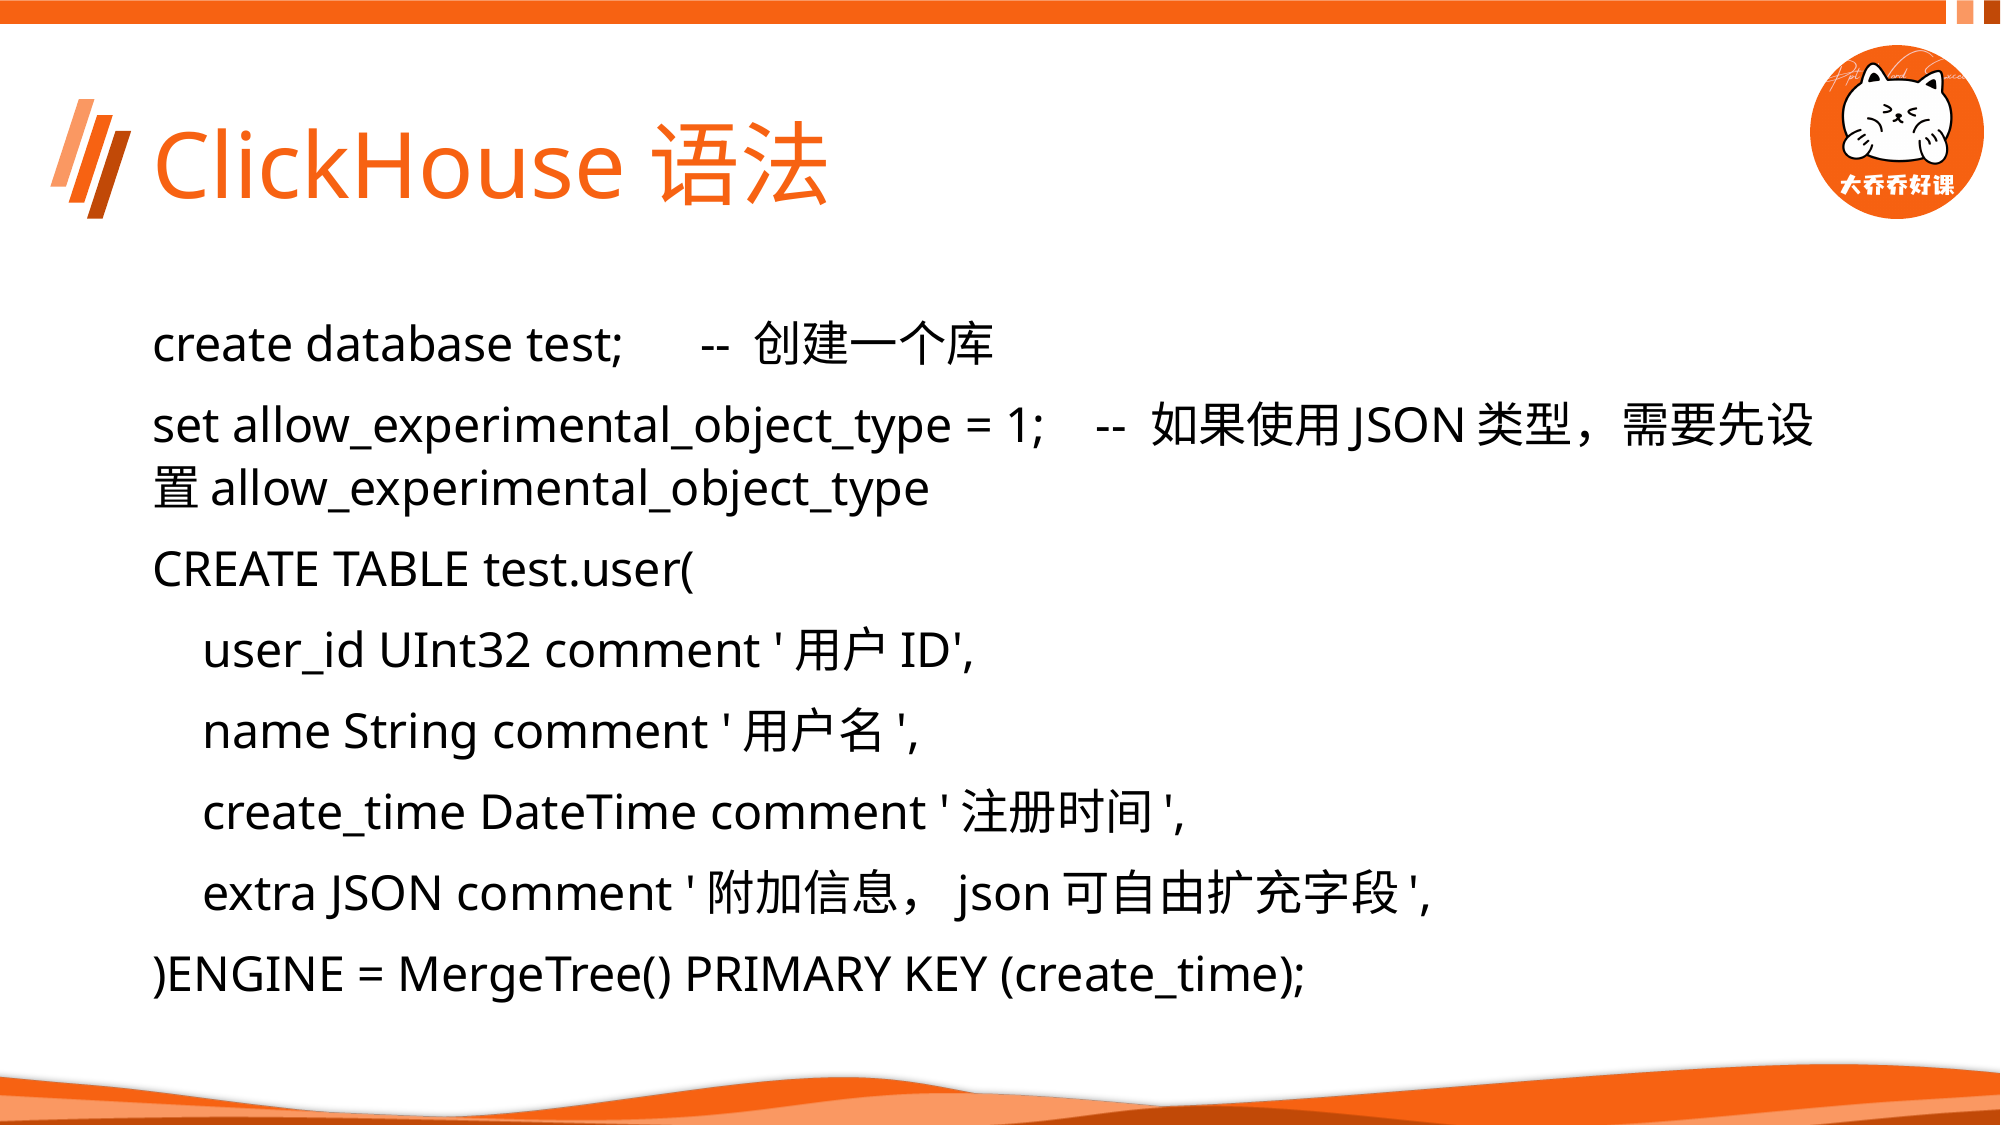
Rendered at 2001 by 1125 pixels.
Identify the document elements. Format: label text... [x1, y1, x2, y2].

picture [1849, 45, 1984, 219]
title ClickHouse语法 [137, 59, 1863, 278]
list create database test; -- 创建一个库 set allow_experimental_object_type = 1; -- 如果使用JSON类型，需要先设置allow_experimental_object_type CREATE TABLE test.user( user_id UInt32 comment '用户ID', name String comment '用户名', create_time DateTime comment '注册时间', extra JSON comment '附加信息，json可自由扩充字段', )ENGINE = MergeTree() PRIMARY KEY (create_time); [137, 299, 1863, 1014]
picture [0, 1053, 2000, 1125]
